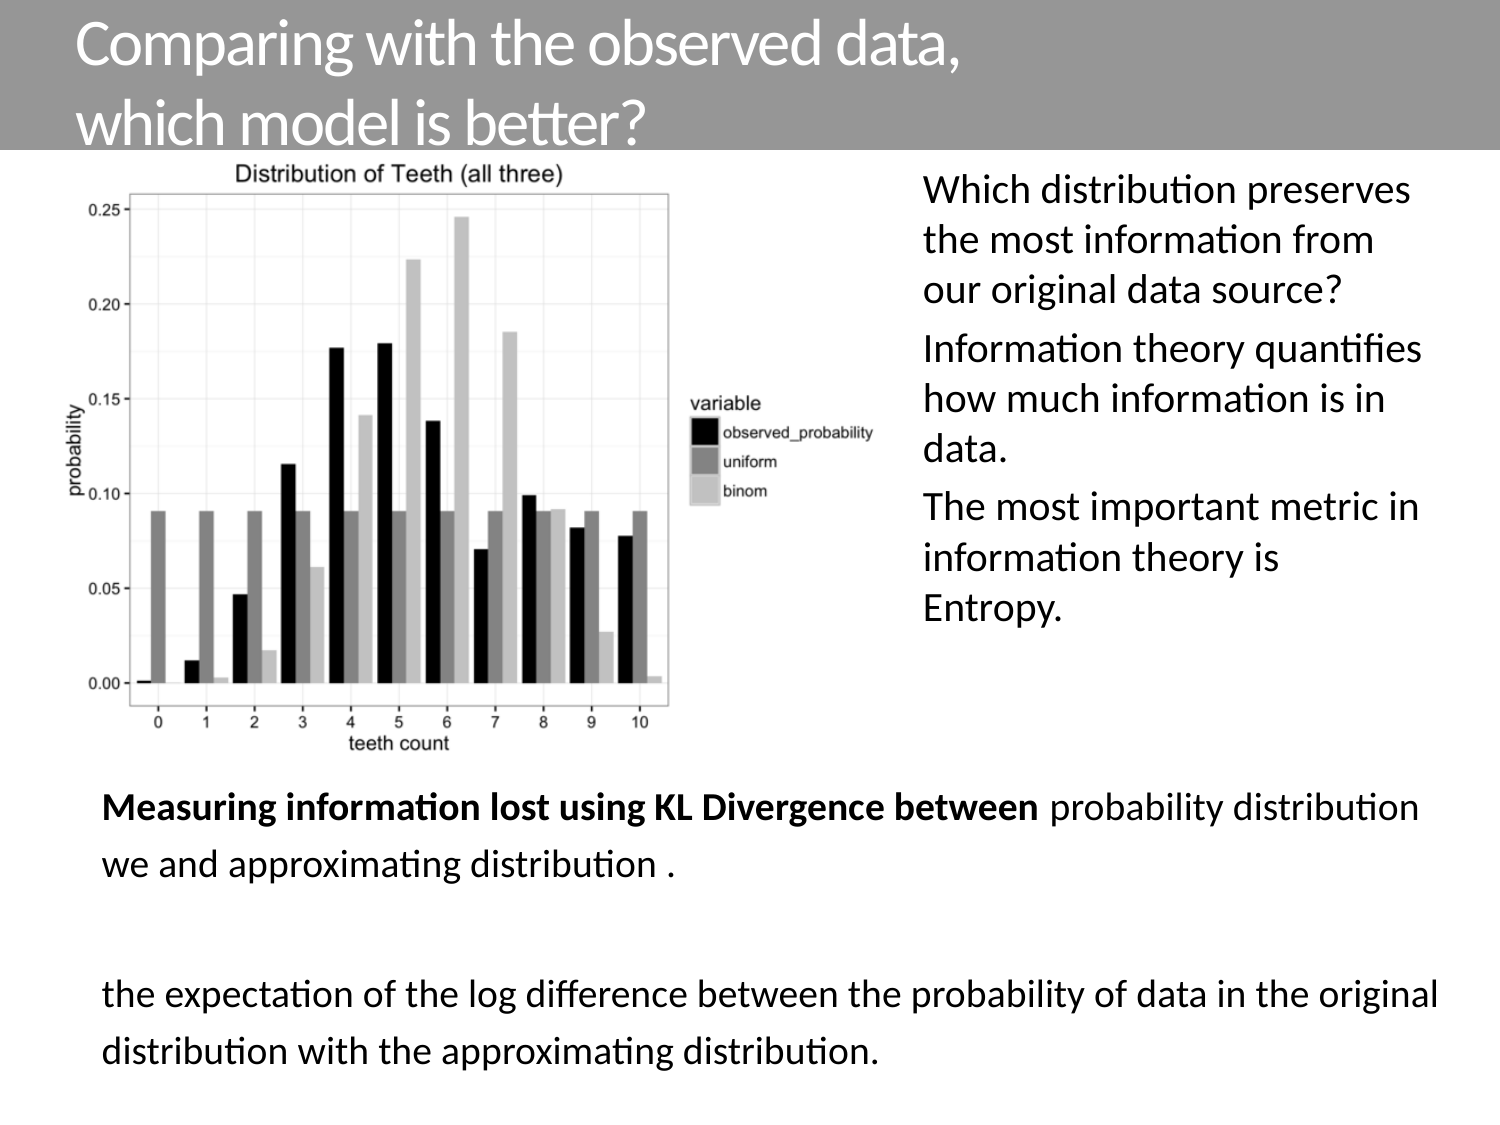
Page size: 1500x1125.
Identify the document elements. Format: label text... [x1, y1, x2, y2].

title Comparing with the observed data, which model is better? [60, 0, 1500, 158]
picture [52, 154, 905, 764]
